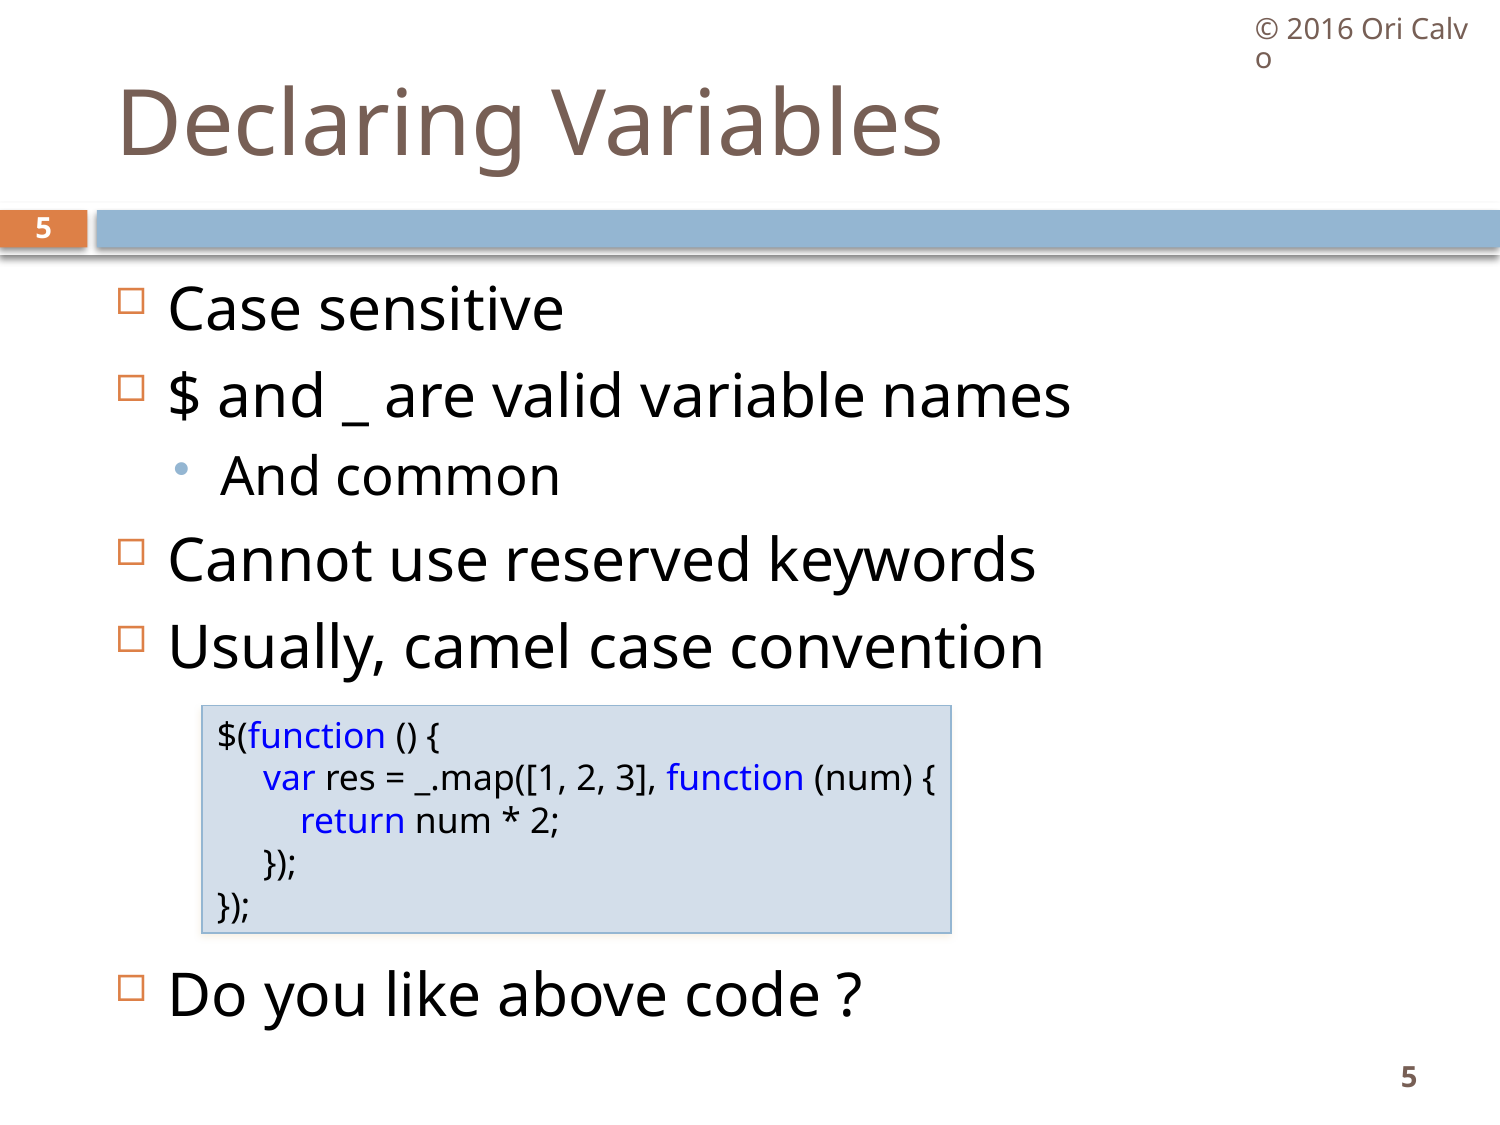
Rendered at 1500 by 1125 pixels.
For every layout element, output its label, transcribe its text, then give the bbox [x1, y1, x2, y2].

text_box $(function () { var res = _.map([1, 2, 3], function (num) { return num * 2; }); }); [201, 705, 951, 933]
slide_number 5 [0, 208, 88, 249]
footer © 2016 Ori Calvo [1240, 0, 1500, 60]
list Case sensitive $ and _ are valid variable names And common Cannot use reserved keywords Usually, camel case convention Do you like above code ? [100, 262, 1438, 1059]
title Declaring Variables [100, 37, 1438, 200]
footer © 2016 Ori Calvo [197, 707, 954, 942]
